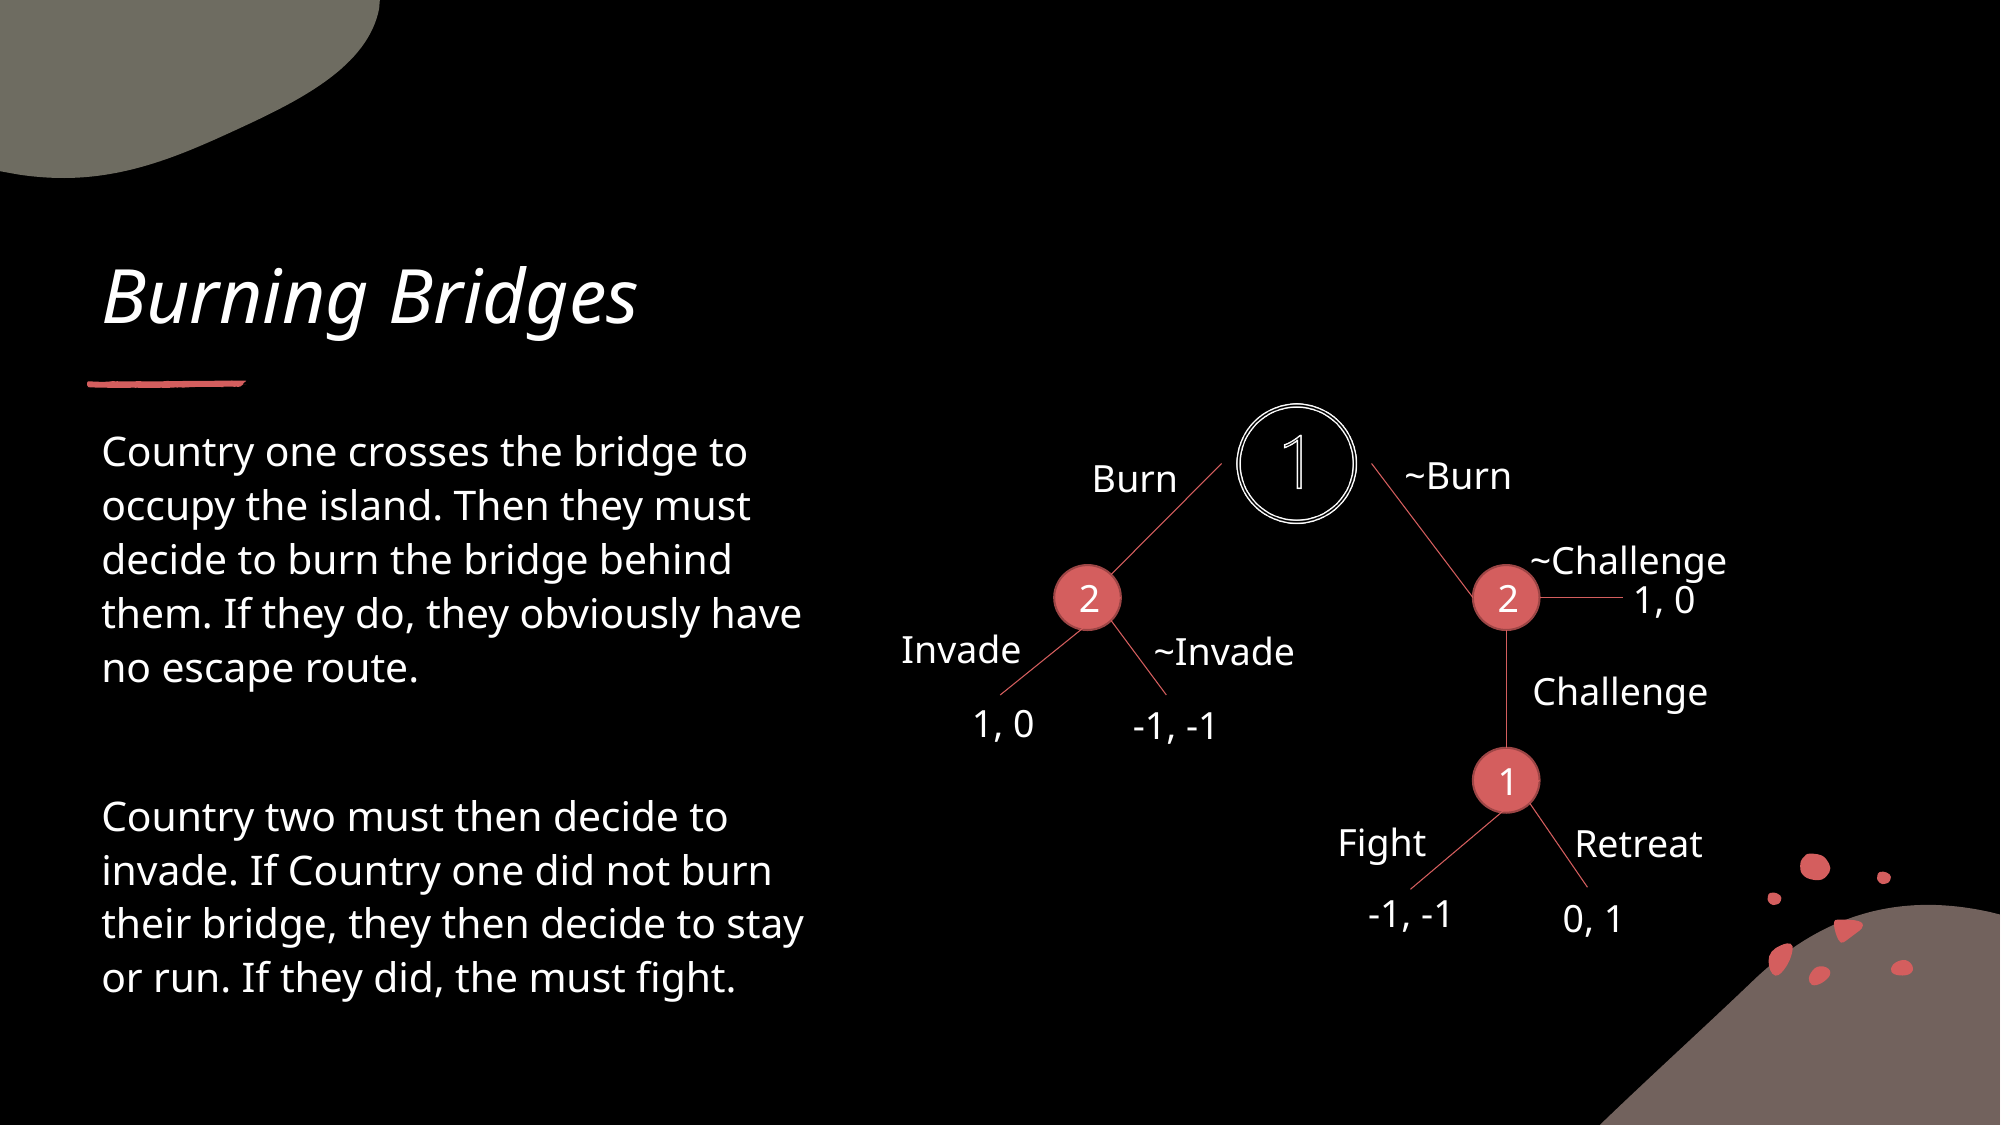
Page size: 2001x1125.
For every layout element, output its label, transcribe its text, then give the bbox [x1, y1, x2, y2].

text_box 2 [1053, 564, 1122, 630]
text_box Burn [1076, 447, 1221, 507]
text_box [1110, 463, 1222, 575]
title Burning Bridges [86, 129, 1740, 347]
text_box Challenge [1517, 660, 1738, 721]
text_box 1 [1471, 746, 1541, 814]
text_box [1410, 803, 1483, 890]
text_box 1, 0 [1618, 568, 1769, 629]
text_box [1110, 620, 1167, 695]
text_box Fight [1322, 812, 1410, 872]
text_box 2 [1082, 599, 1122, 632]
text_box ~Invade [1167, 620, 1316, 681]
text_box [1000, 620, 1064, 695]
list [1221, 388, 1372, 539]
text_box -1, -1 [1118, 694, 1269, 755]
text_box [1371, 463, 1483, 575]
text_box 1, 0 [957, 692, 1107, 753]
text_box -1, -1 [1353, 883, 1504, 943]
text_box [1529, 803, 1588, 888]
text_box Invade [886, 618, 1037, 679]
text_box 0, 1 [1548, 887, 1698, 947]
text_box Retreat [1588, 812, 1738, 872]
text_box 2 [1471, 564, 1541, 632]
text_box ~Burn [1389, 445, 1540, 505]
text_box ~Challenge [1515, 529, 1758, 590]
list Country one crosses the bridge to occupy the island. Then they must decide to burn the bridge behind them. If they do, they obviously have no escape route. Country two must then decide to invade. If Country one did not burn their bridge, they then decide to stay or run. If they did, the must fight. [86, 413, 849, 1014]
